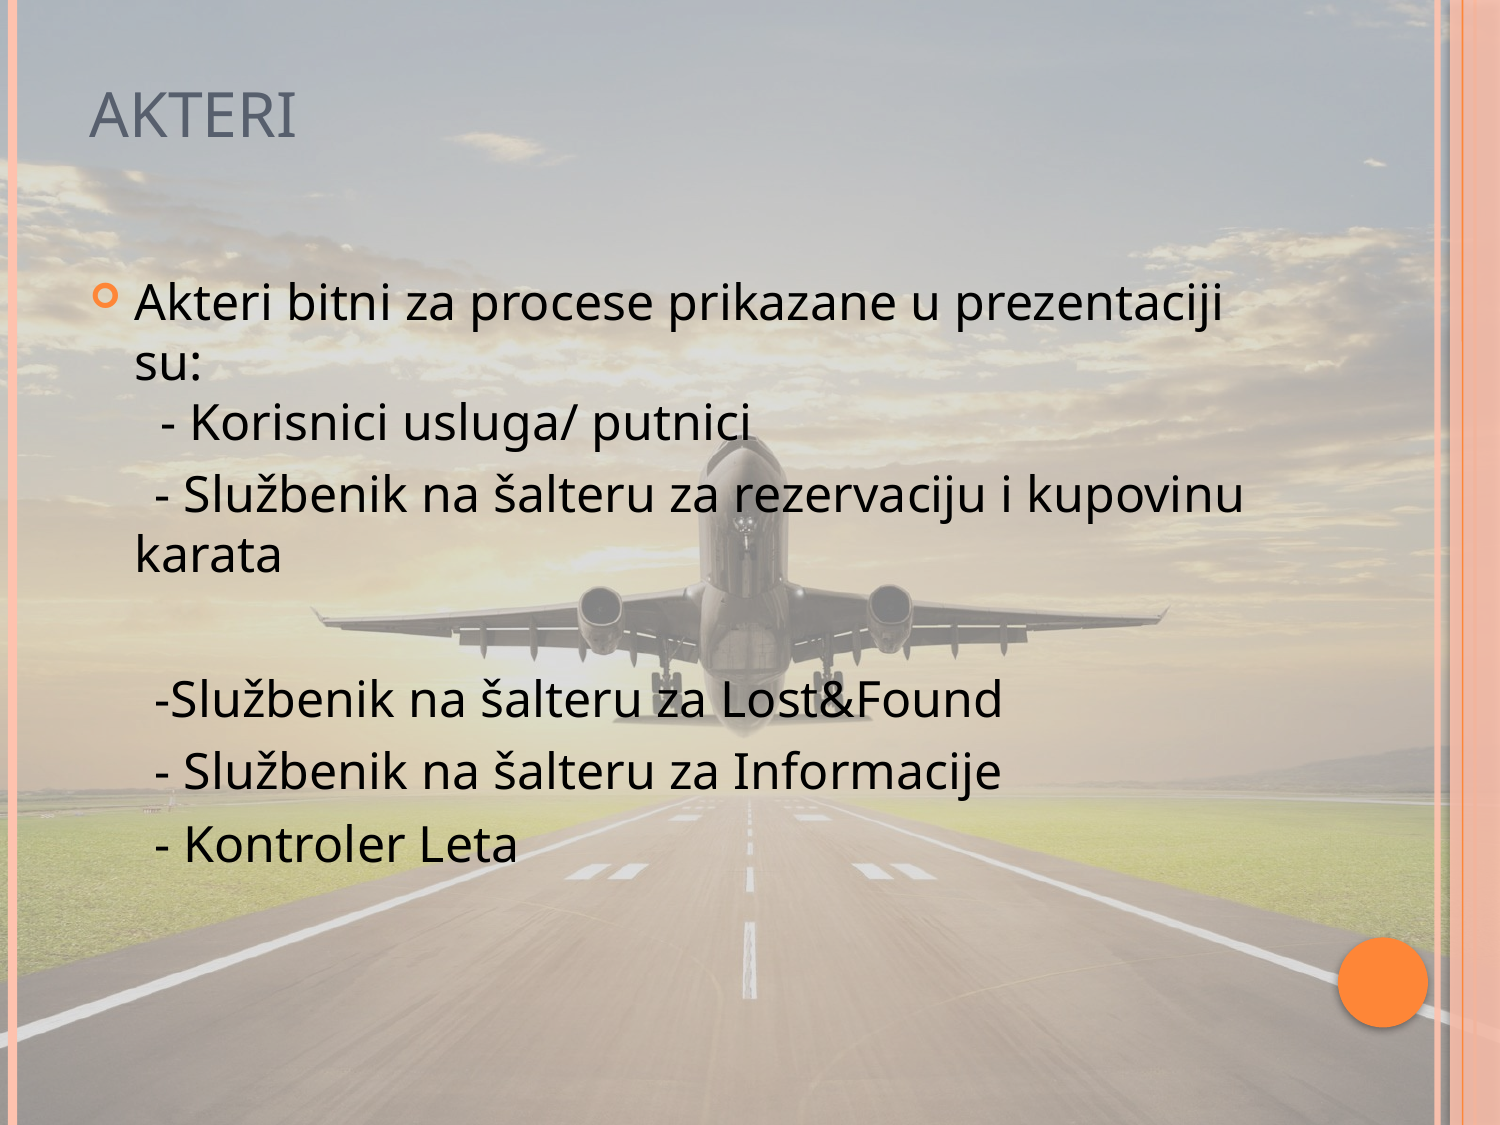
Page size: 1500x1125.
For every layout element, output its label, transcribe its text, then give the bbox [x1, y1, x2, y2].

list Akteri bitni za procese prikazane u prezentaciji su: - Korisnici usluga/ putnici - Službenik na šalteru za rezervaciju i kupovinu karata -Službenik na šalteru za Lost&Found - Službenik na šalteru za Informacije - Kontroler Leta [75, 262, 1300, 1062]
title Akteri [75, 45, 1300, 233]
